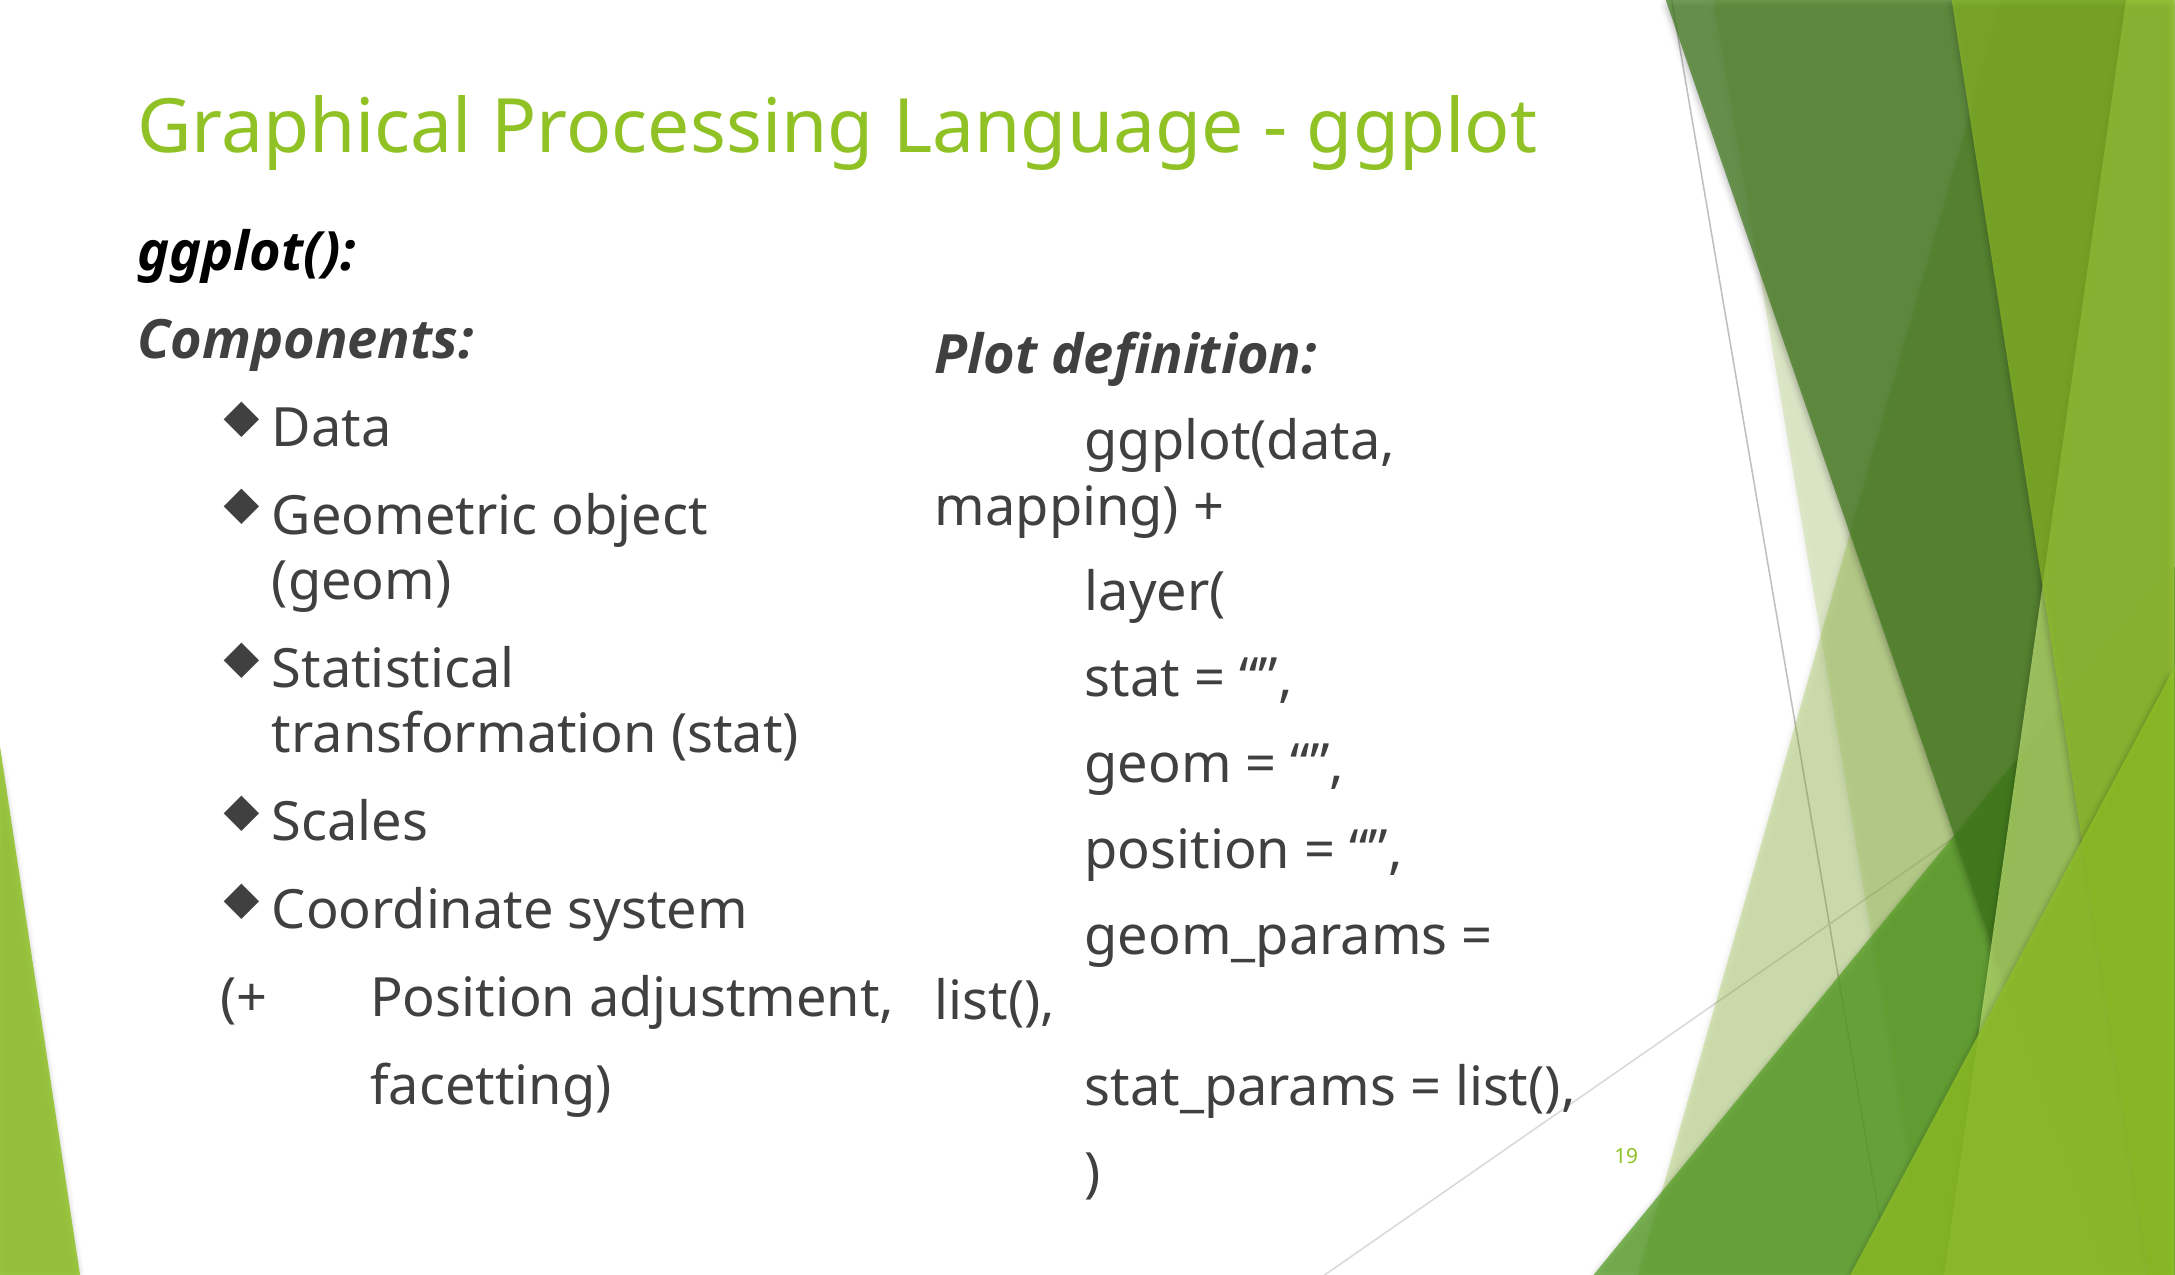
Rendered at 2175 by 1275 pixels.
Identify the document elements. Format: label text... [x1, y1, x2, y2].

slide_number 18 [1532, 1123, 1655, 1191]
title Graphical Processing Language - ggplot [120, 69, 1655, 230]
list ggplot(): Components: Data Geometric object (geom) Statistical transformation (stat) Scales Coordinate system (+ Position adjustment, facetting) [120, 207, 916, 1238]
text_box Plot definition: ggplot(data, mapping) + layer( stat = “”, geom = “”, position = “”, geom_params = list(), stat_params = list(), ) [918, 245, 1641, 1244]
